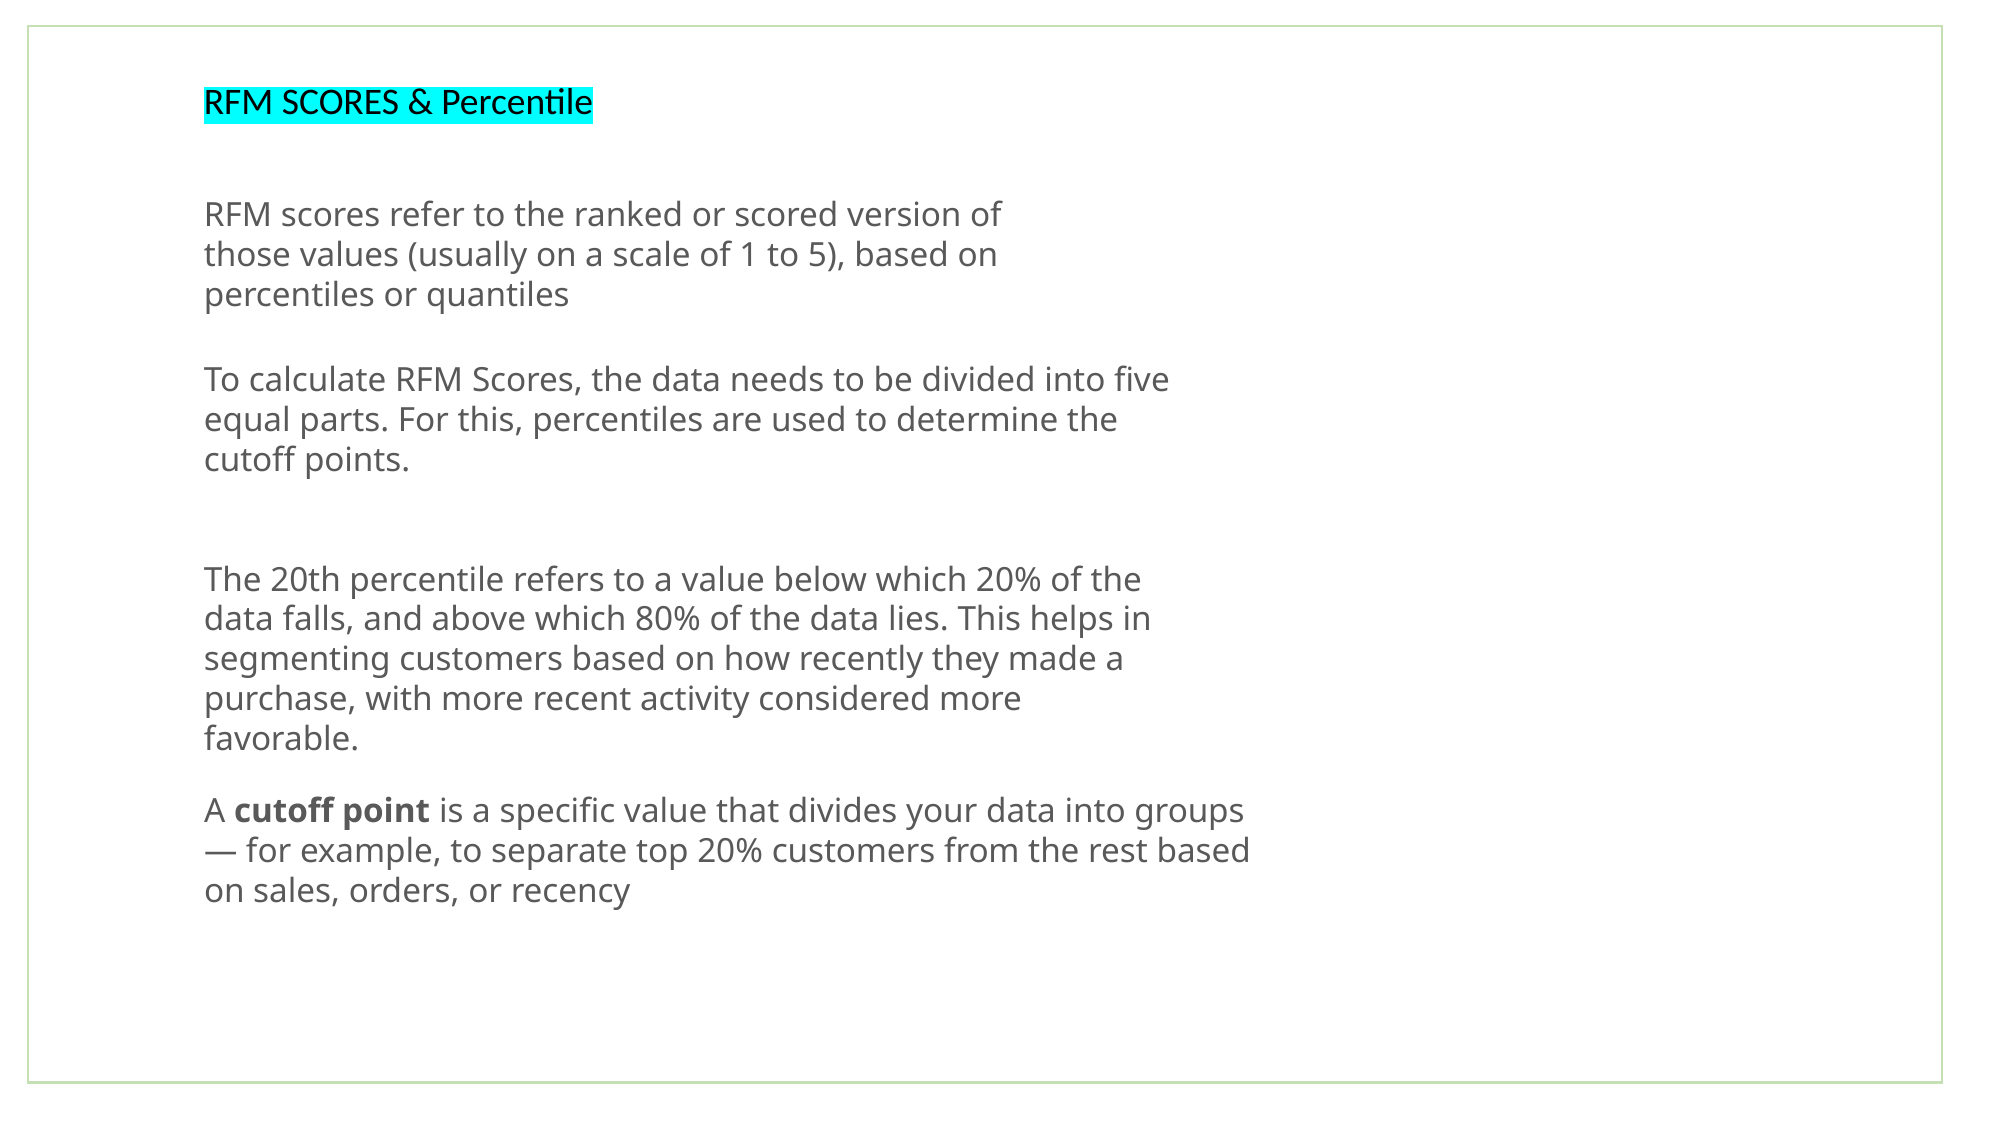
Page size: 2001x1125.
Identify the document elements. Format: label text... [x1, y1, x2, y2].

text_box RFM SCORES & Percentile [189, 70, 984, 130]
text_box [27, 25, 1943, 1084]
